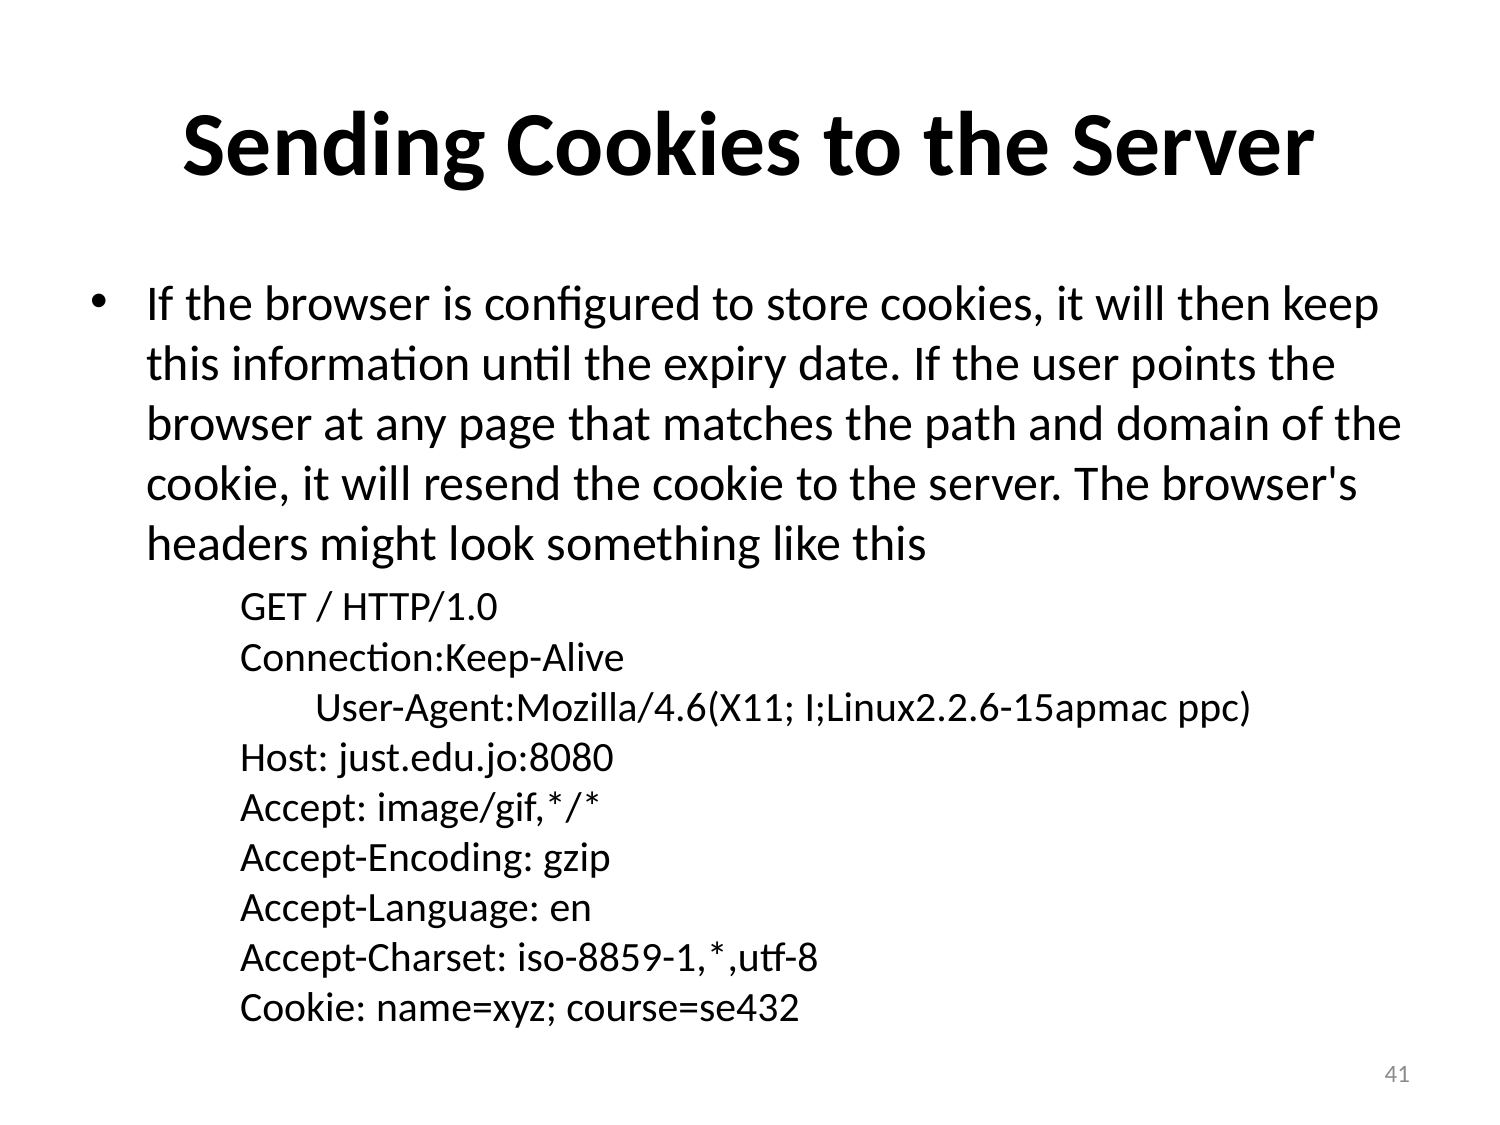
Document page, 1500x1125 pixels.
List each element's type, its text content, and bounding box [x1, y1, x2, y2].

title Sending Cookies to the Server [75, 45, 1425, 233]
list If the browser is configured to store cookies, it will then keep this information until the expiry date. If the user points the browser at any page that matches the path and domain of the cookie, it will resend the cookie to the server. The browser's headers might look something like this GET / HTTP/1.0 Connection:Keep-Alive User-Agent:Mozilla/4.6(X11; I;Linux2.2.6-15apmac ppc) Host: just.edu.jo:8080 Accept: image/gif,*/* Accept-Encoding: gzip Accept-Language: en Accept-Charset: iso-8859-1,*,utf-8 Cookie: name=xyz; course=se432 [75, 262, 1425, 1050]
slide_number 41 [1074, 1042, 1425, 1103]
